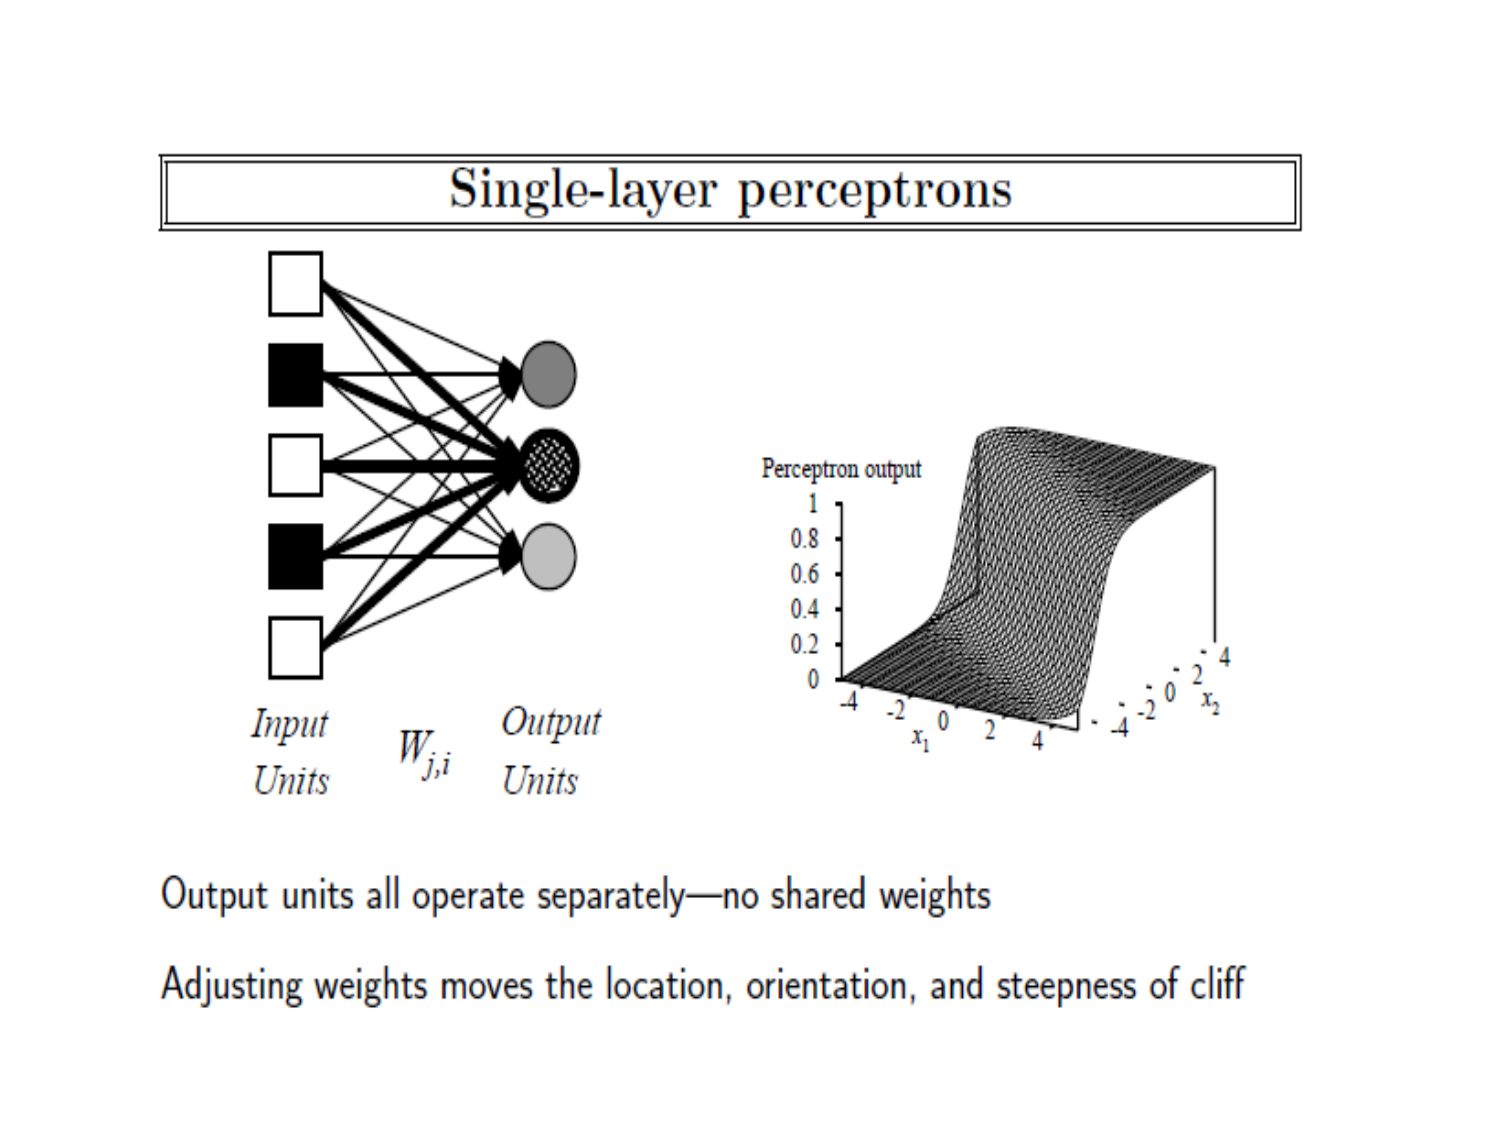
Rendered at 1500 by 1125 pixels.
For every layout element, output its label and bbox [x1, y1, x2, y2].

picture [137, 135, 1313, 1028]
